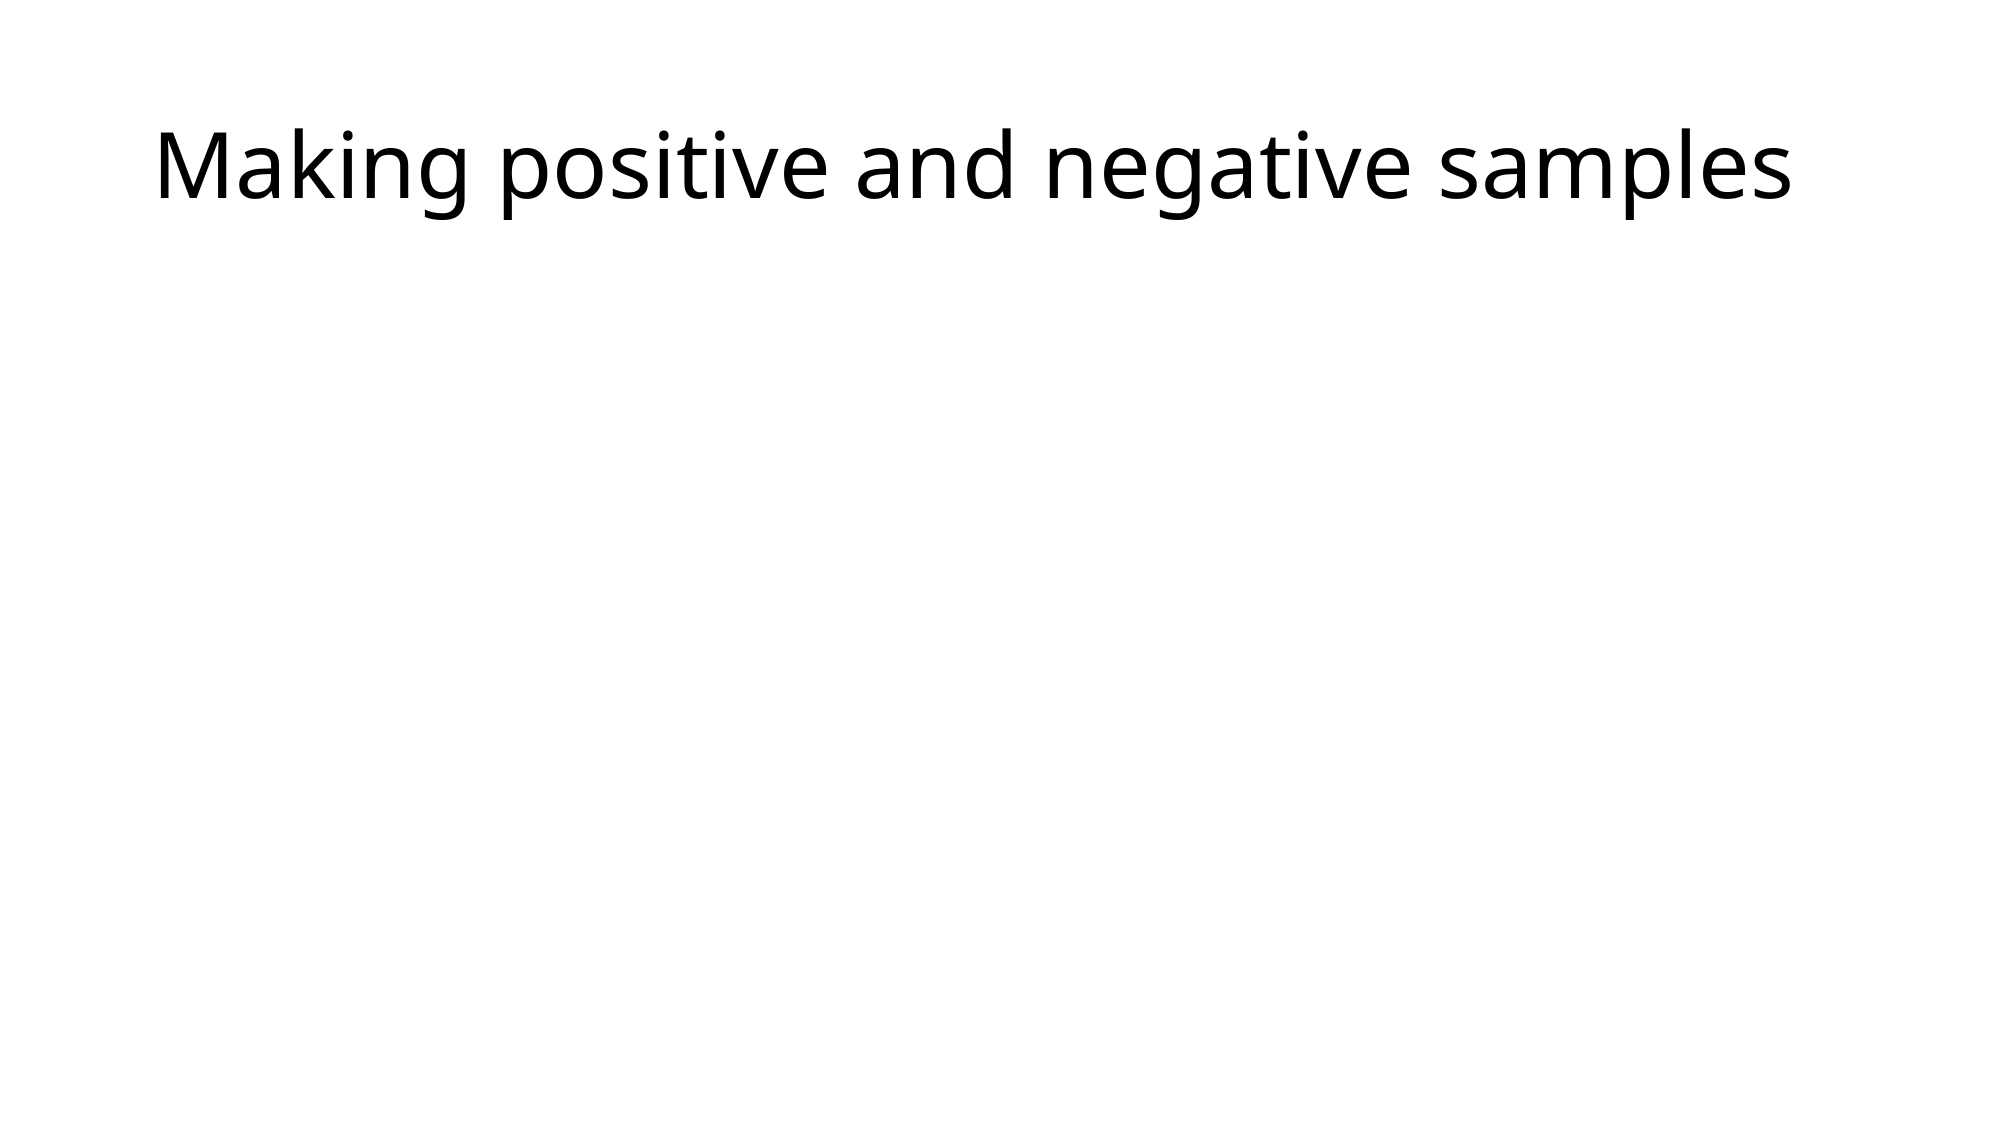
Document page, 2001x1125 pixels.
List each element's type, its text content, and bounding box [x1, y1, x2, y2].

title Making positive and negative samples [137, 59, 1863, 278]
